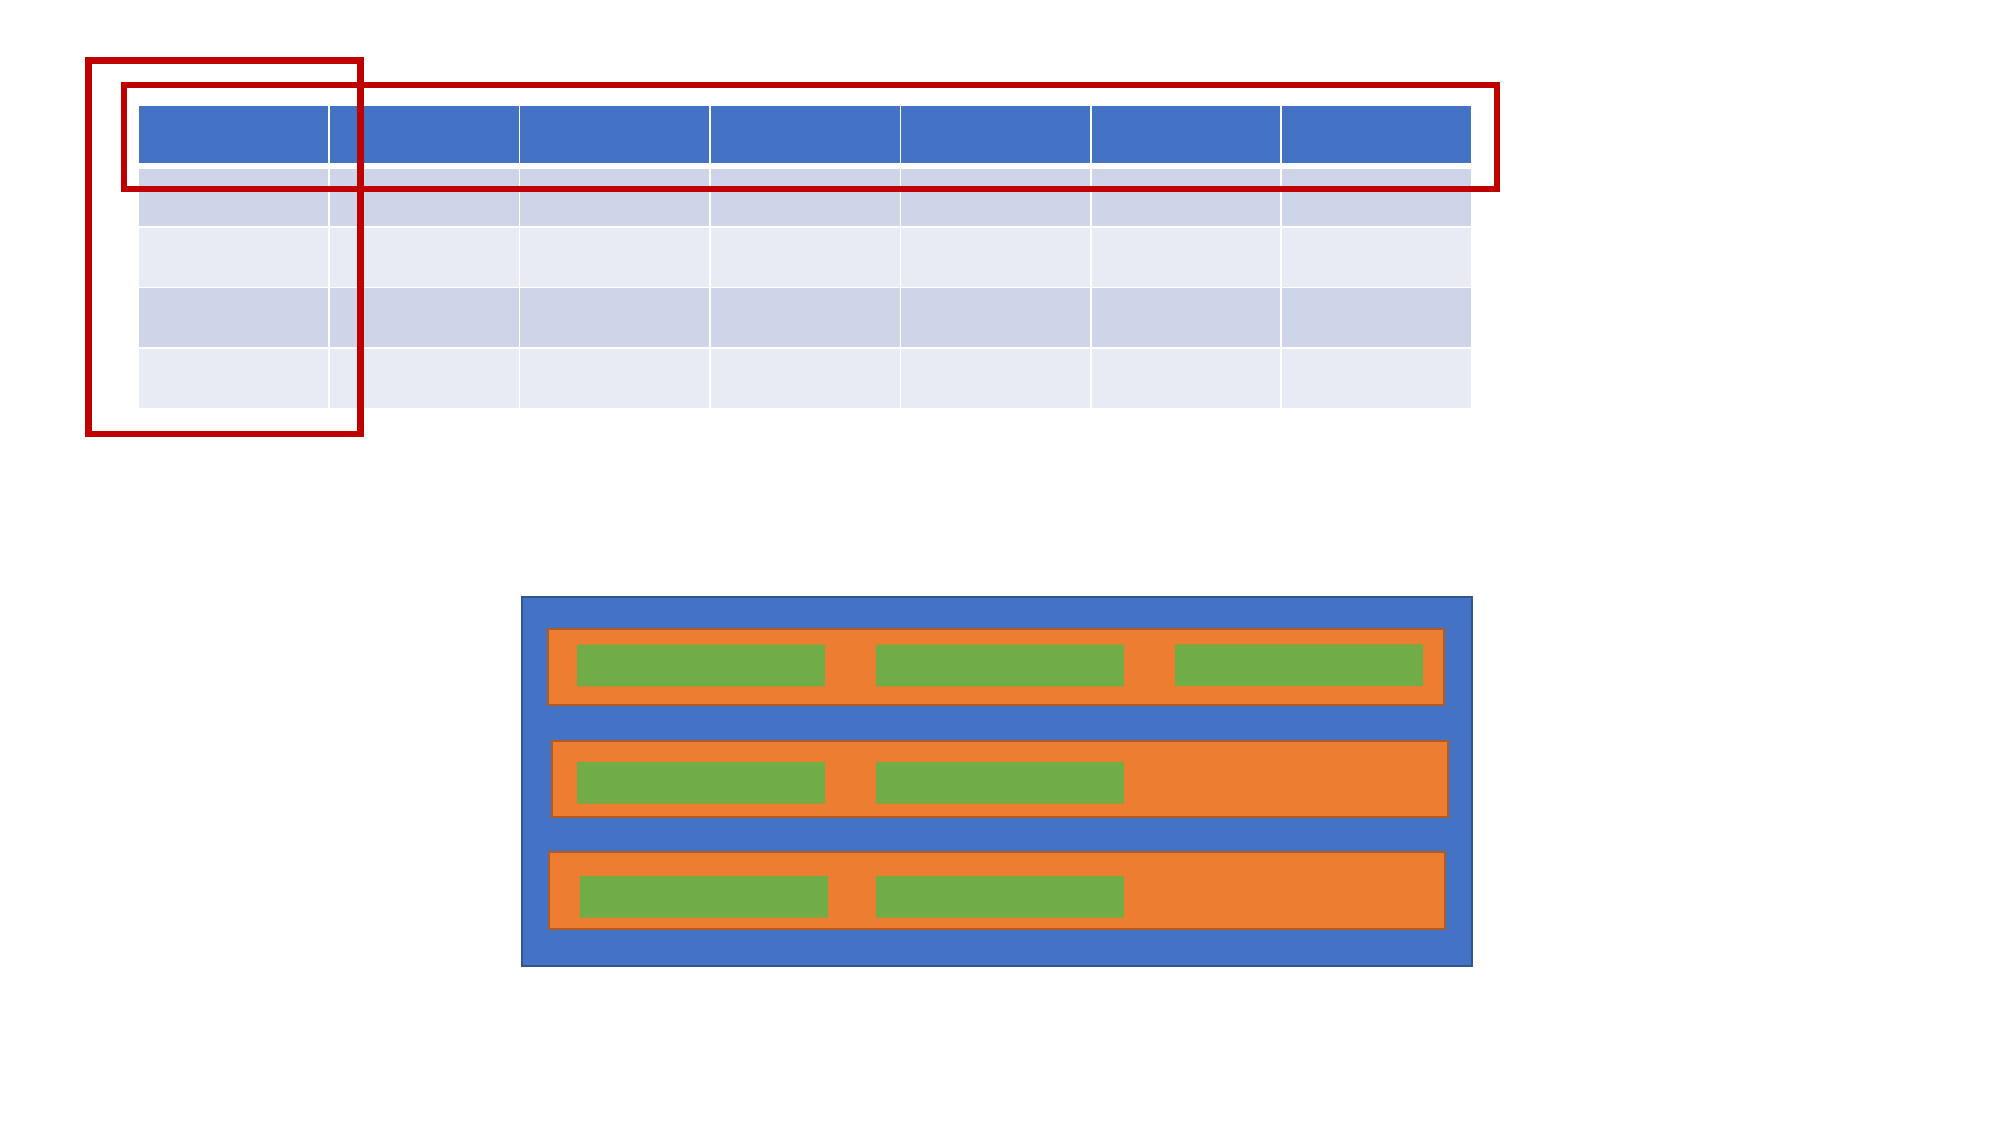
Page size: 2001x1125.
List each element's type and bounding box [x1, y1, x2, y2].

text_box [547, 628, 1445, 706]
text_box [362, 84, 1498, 190]
table_cell [520, 349, 709, 408]
table_cell [1282, 349, 1471, 408]
table_cell [901, 228, 1090, 287]
text_box [521, 596, 1473, 967]
text_box [875, 761, 1125, 805]
table_cell [520, 190, 709, 226]
table_cell [1092, 190, 1280, 226]
table_cell [1092, 288, 1280, 347]
table_cell [711, 349, 900, 408]
table_cell [901, 288, 1090, 347]
table_cell [1282, 228, 1471, 287]
table_cell [901, 190, 1090, 226]
table_cell [362, 228, 519, 287]
table_cell [711, 228, 900, 287]
table_cell [362, 349, 519, 408]
table_cell [711, 288, 900, 347]
text_box [1174, 643, 1424, 687]
text_box [875, 644, 1125, 687]
table_cell [520, 288, 709, 347]
text_box [87, 59, 362, 435]
table_cell [1092, 228, 1280, 287]
text_box [579, 875, 829, 919]
text_box [551, 740, 1449, 818]
table_cell [711, 190, 900, 226]
table_cell [520, 228, 709, 287]
text_box [548, 851, 1446, 930]
table_cell [362, 288, 519, 347]
table_cell [362, 190, 519, 226]
text_box [875, 875, 1125, 919]
text_box [576, 644, 826, 687]
table_cell [1282, 288, 1471, 347]
table_cell [1282, 190, 1471, 226]
table_cell [1092, 349, 1280, 408]
table_cell [901, 349, 1090, 408]
text_box [576, 761, 826, 805]
